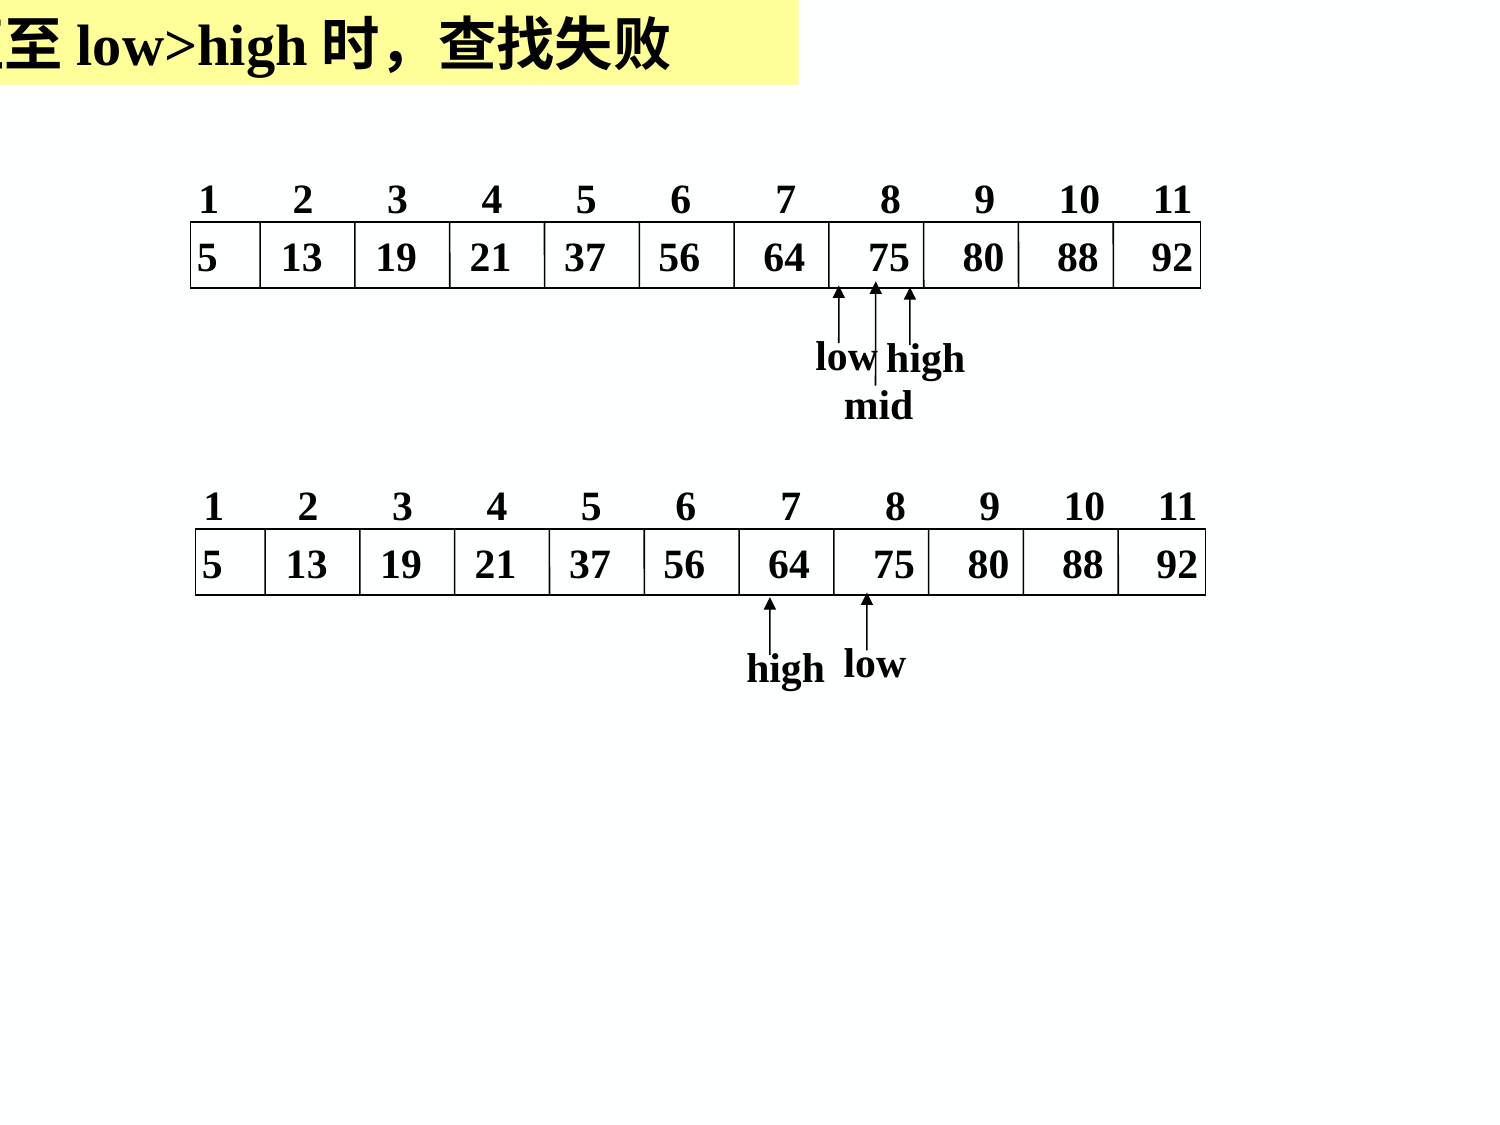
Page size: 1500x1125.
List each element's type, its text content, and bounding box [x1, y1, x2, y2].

text_box 直至low>high时，查找失败 [0, 0, 799, 85]
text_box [190, 471, 1211, 699]
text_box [185, 164, 1206, 436]
